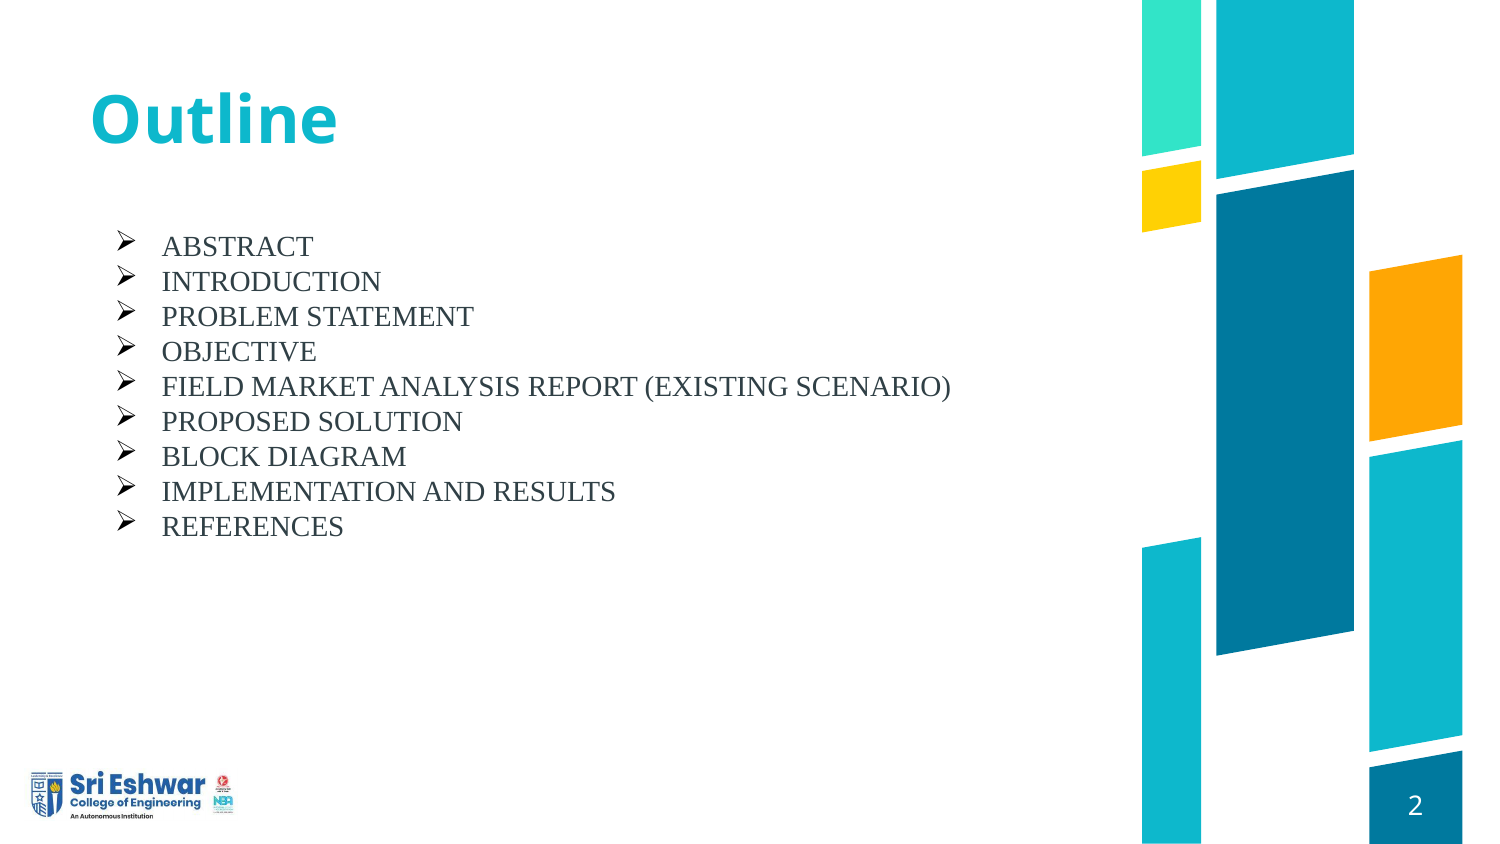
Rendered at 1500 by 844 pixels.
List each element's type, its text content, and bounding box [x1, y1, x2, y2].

text_box Outline [74, 34, 825, 164]
slide_number 2 [1369, 769, 1463, 844]
text_box ABSTRACT INTRODUCTION PROBLEM STATEMENT OBJECTIVE FIELD MARKET ANALYSIS REPORT (EXISTING SCENARIO) PROPOSED SOLUTION BLOCK DIAGRAM IMPLEMENTATION AND RESULTS REFERENCES [99, 220, 1175, 655]
picture [24, 768, 238, 822]
